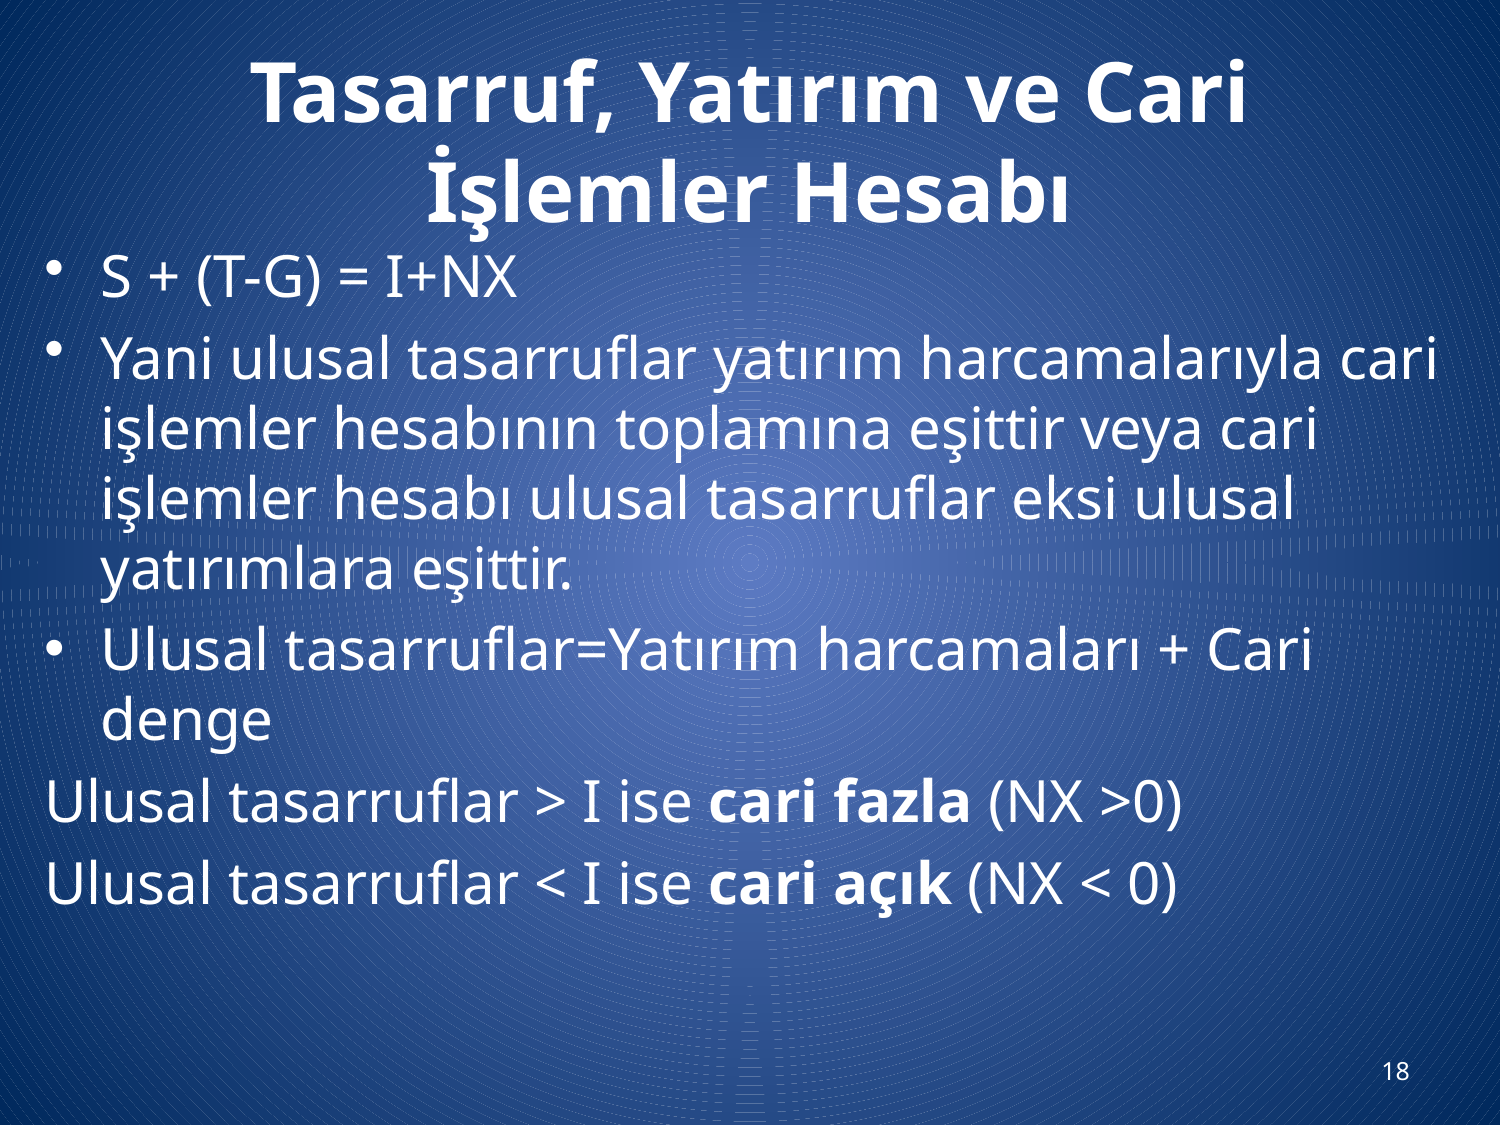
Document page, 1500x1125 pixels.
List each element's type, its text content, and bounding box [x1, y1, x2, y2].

slide_number 18 [1074, 1042, 1425, 1103]
title Tasarruf, Yatırım ve Cari İşlemler Hesabı [74, 44, 1426, 231]
list S + (T-G) = I+NX Yani ulusal tasarruflar yatırım harcamalarıyla cari işlemler hesabının toplamına eşittir veya cari işlemler hesabı ulusal tasarruflar eksi ulusal yatırımlara eşittir. Ulusal tasarruflar=Yatırım harcamaları + Cari denge Ulusal tasarruflar > I ise cari fazla (NX >0) Ulusal tasarruflar < I ise cari açık (NX < 0) [29, 231, 1460, 1001]
